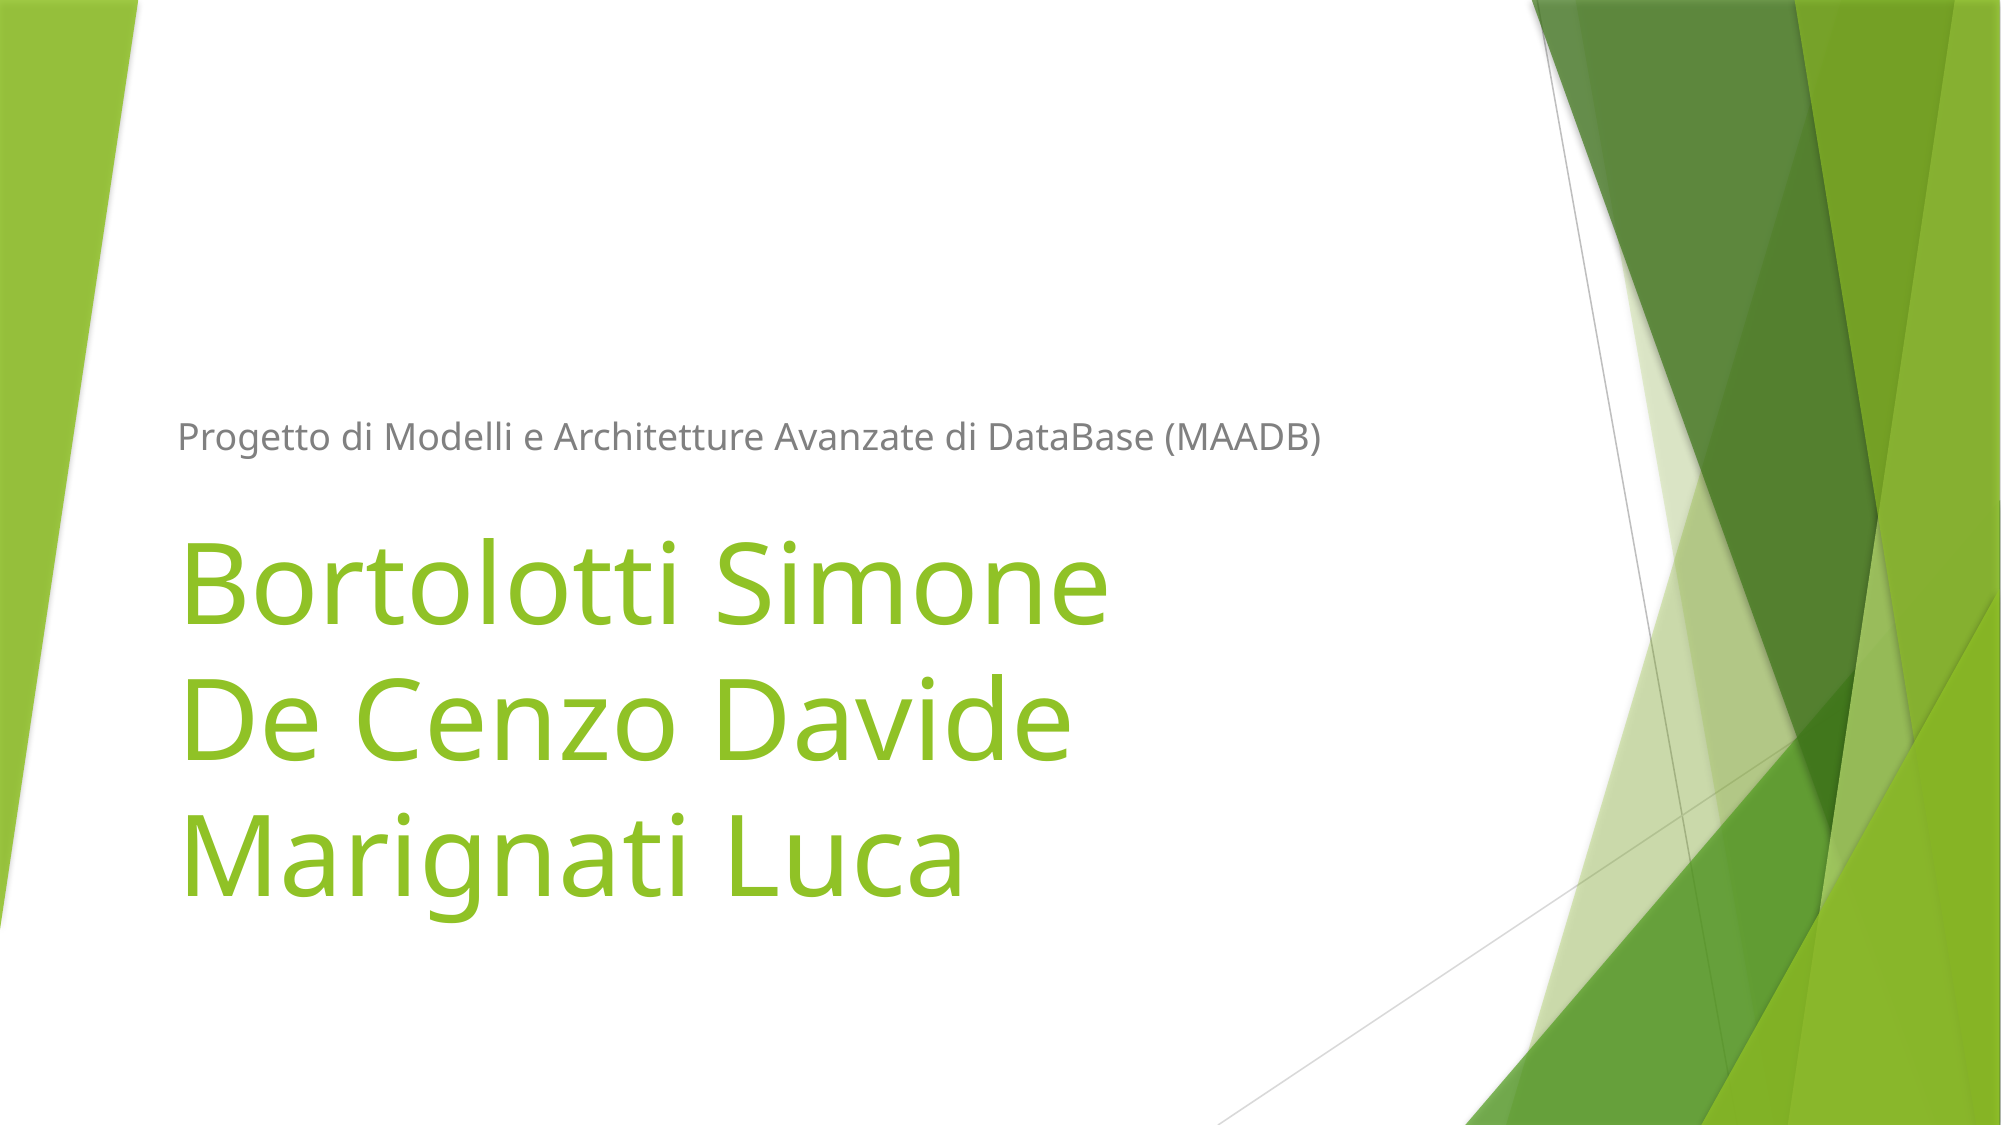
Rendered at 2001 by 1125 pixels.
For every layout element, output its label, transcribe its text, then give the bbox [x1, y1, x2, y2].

subtitle Progetto di Modelli e Architetture Avanzate di DataBase (MAADB) [162, 254, 1788, 465]
title Bortolotti Simone De Cenzo Davide Marignati Luca [162, 503, 1788, 929]
